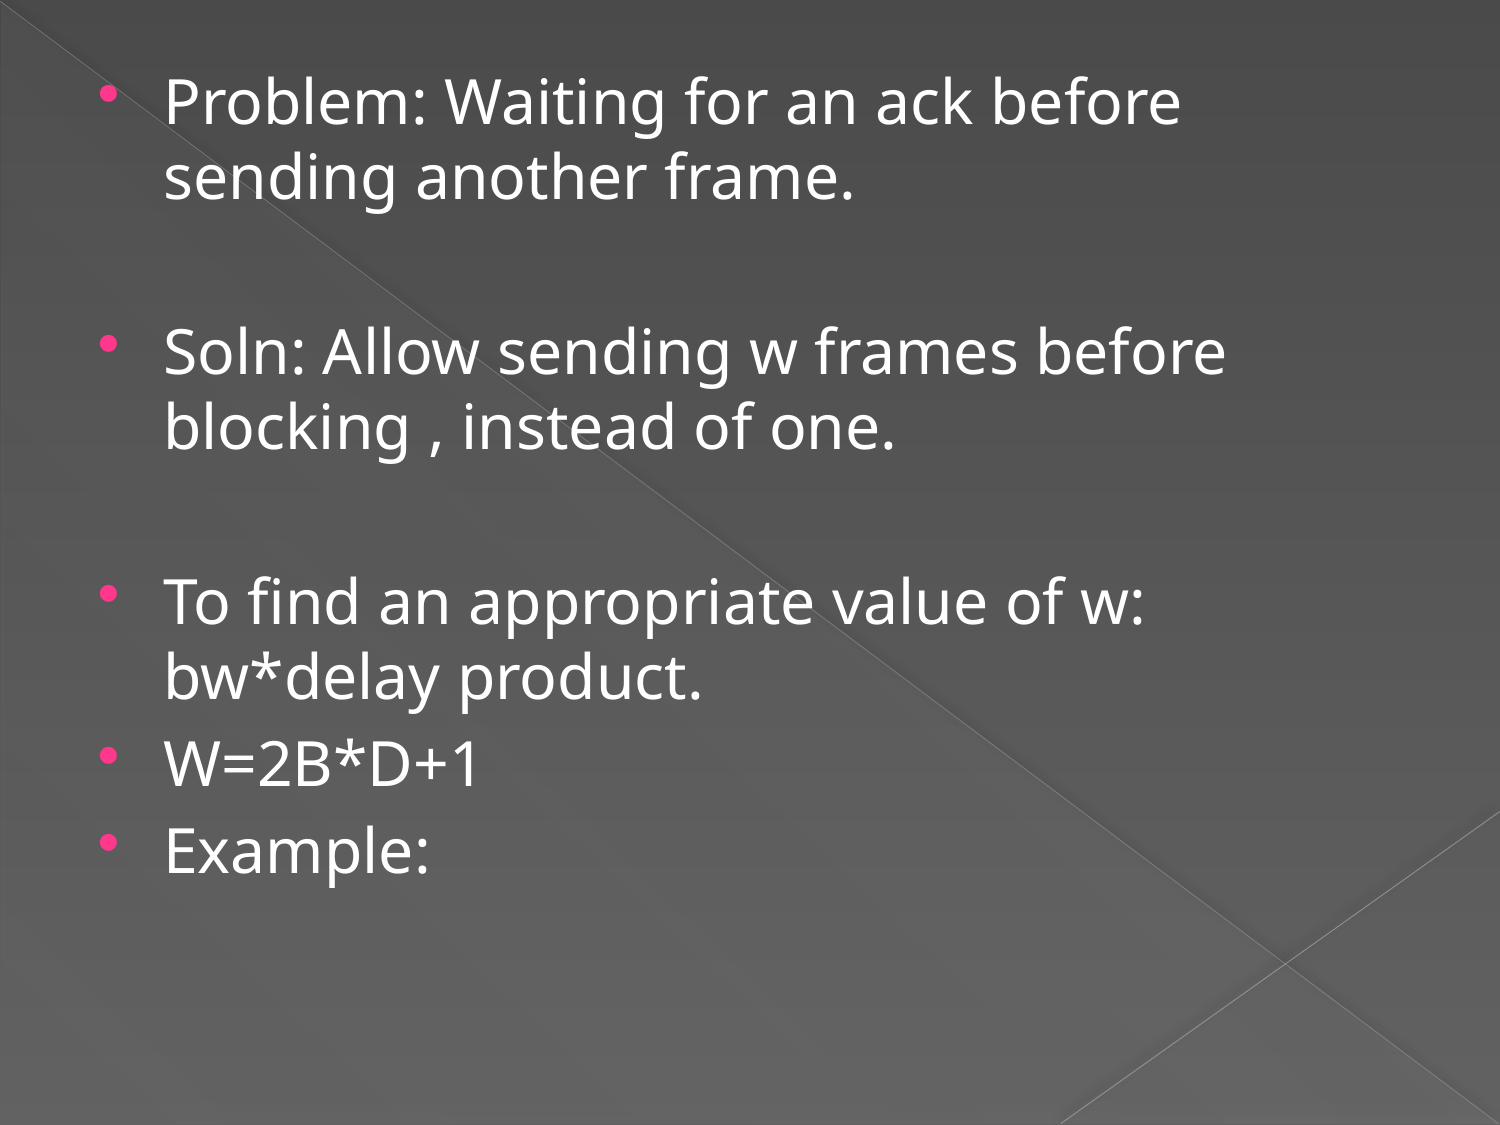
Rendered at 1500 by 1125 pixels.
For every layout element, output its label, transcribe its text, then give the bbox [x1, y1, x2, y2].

list Problem: Waiting for an ack before sending another frame. Soln: Allow sending w frames before blocking , instead of one. To find an appropriate value of w: bw*delay product. W=2B*D+1 Example: [75, 54, 1425, 1059]
